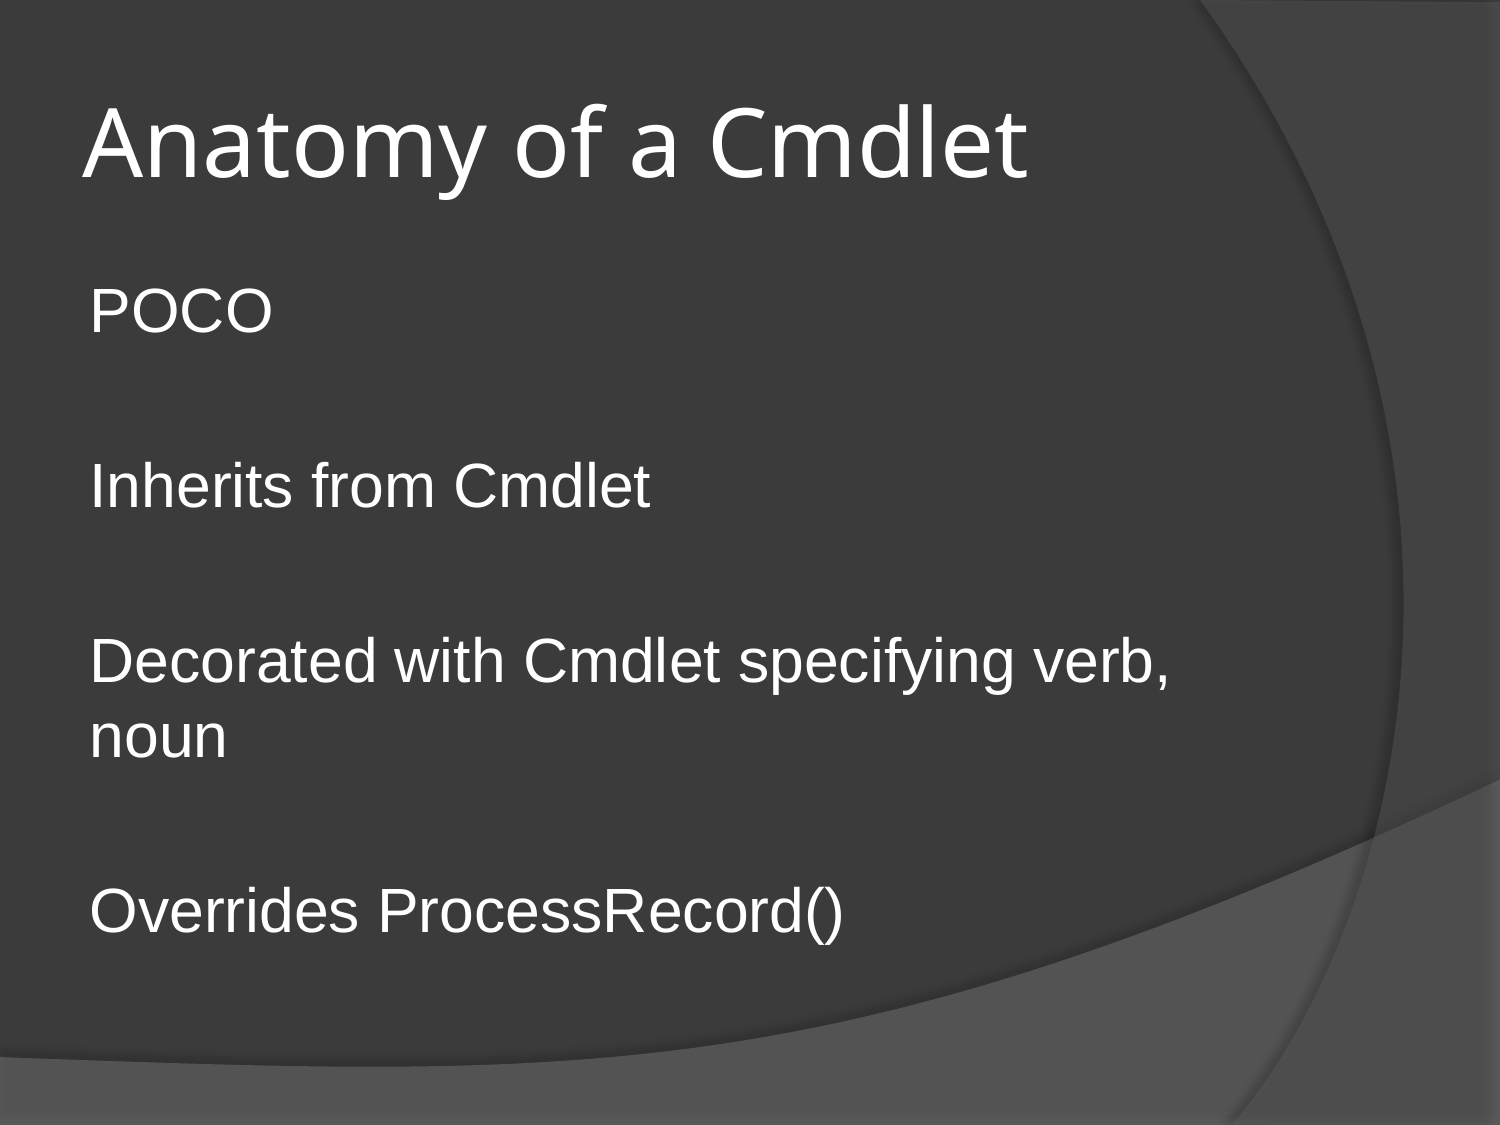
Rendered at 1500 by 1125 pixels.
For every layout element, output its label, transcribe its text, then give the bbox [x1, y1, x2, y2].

list POCO Inherits from Cmdlet Decorated with Cmdlet specifying verb, noun Overrides ProcessRecord() [75, 262, 1300, 1005]
title Anatomy of a Cmdlet [75, 45, 1300, 233]
